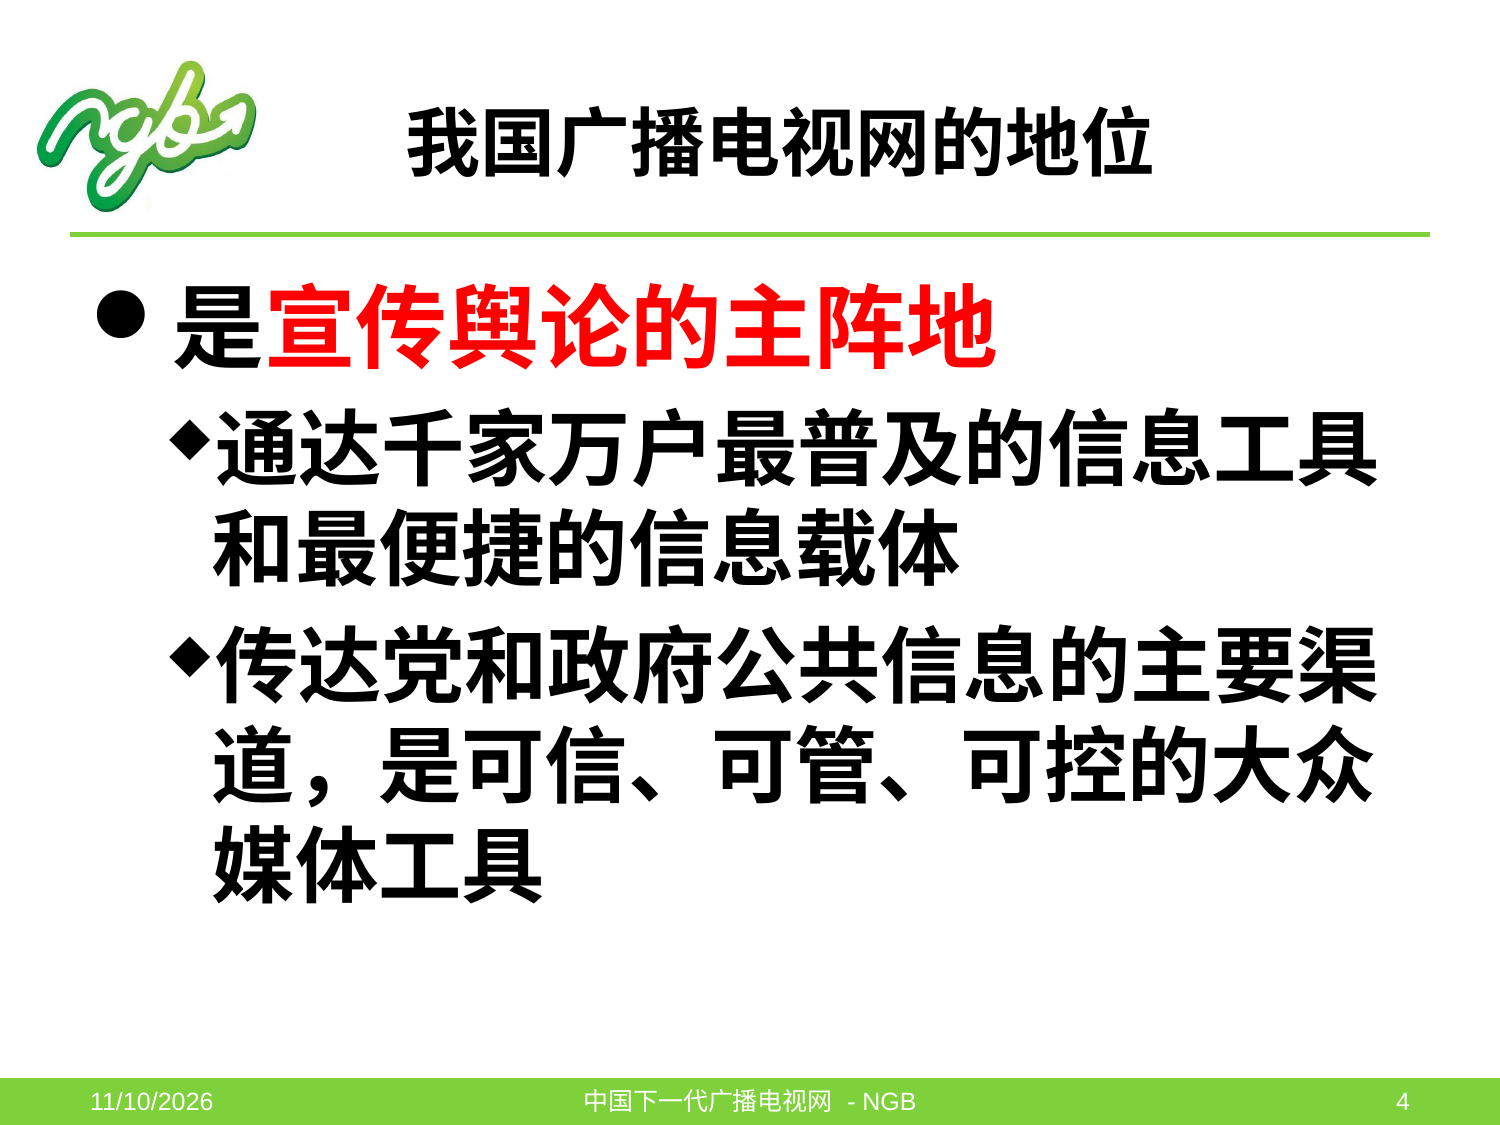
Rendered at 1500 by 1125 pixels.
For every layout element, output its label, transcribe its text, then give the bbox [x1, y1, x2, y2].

list 是宣传舆论的主阵地 通达千家万户最普及的信息工具和最便捷的信息载体 传达党和政府公共信息的主要渠道，是可信、可管、可控的大众媒体工具 [74, 262, 1426, 1006]
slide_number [75, 1070, 425, 1125]
text_box 我国广播电视网的地位 [105, 46, 1456, 235]
slide_number 4 [1074, 1070, 1425, 1125]
picture [35, 58, 105, 213]
footer 中国下一代广播电视网 - NGB [512, 1070, 988, 1125]
